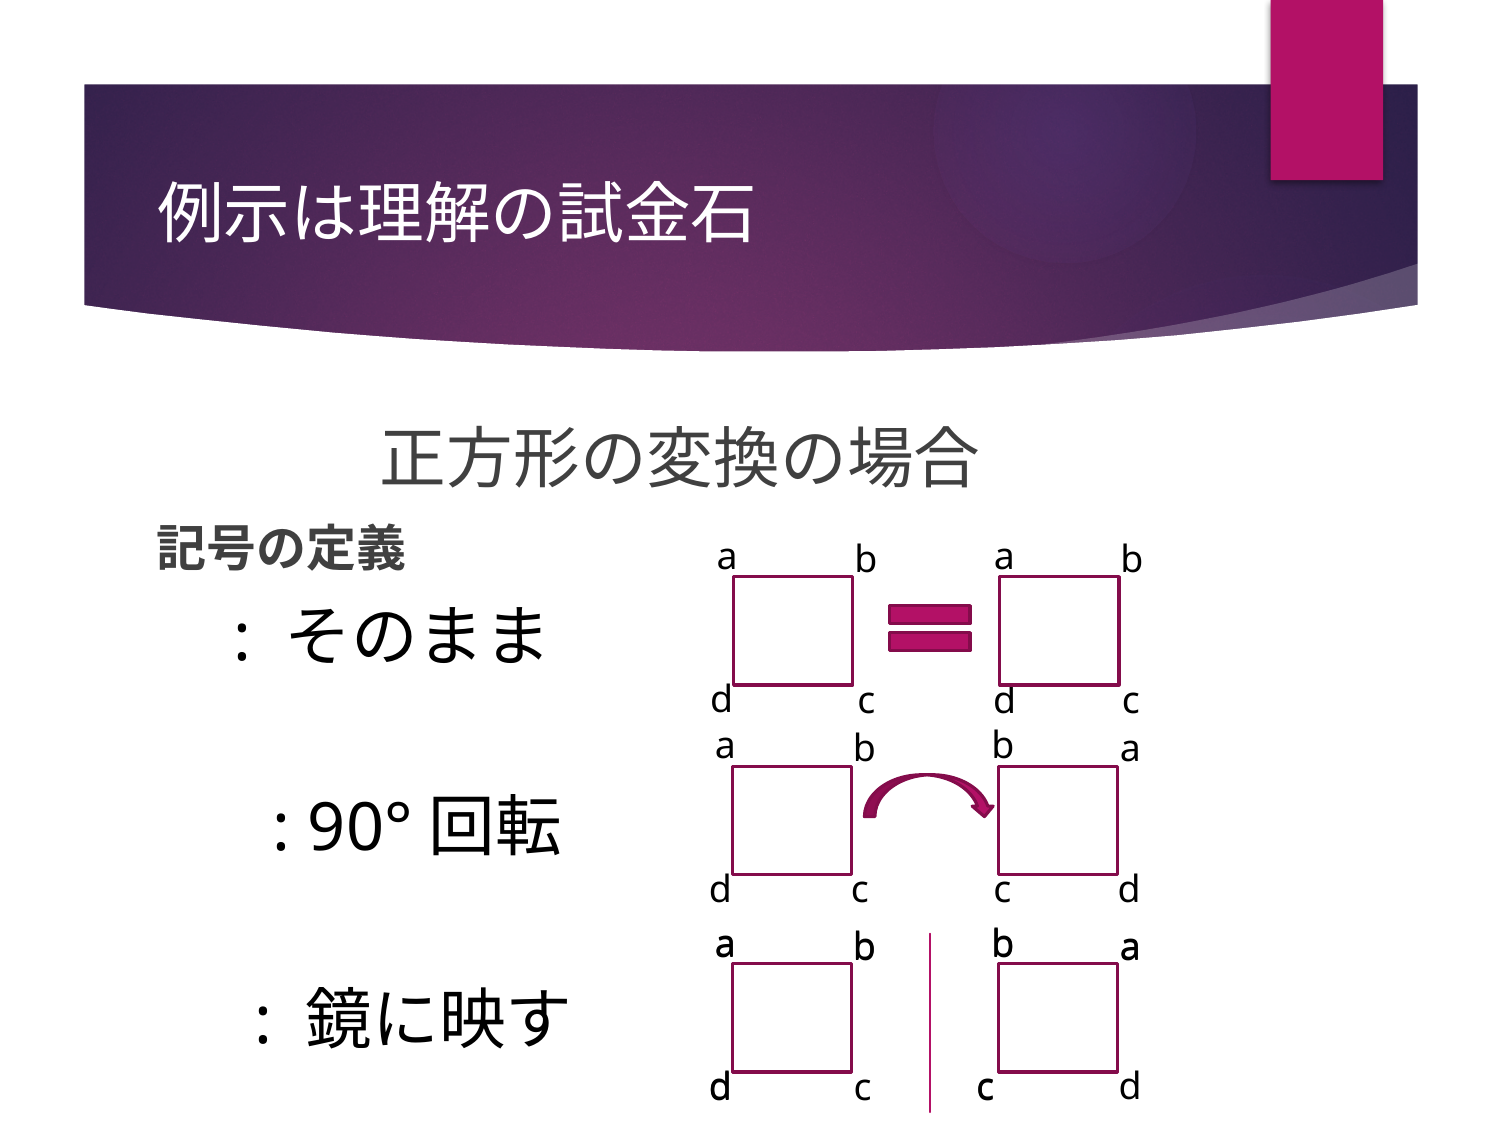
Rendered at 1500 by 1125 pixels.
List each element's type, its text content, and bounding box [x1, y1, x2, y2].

text_box b [1105, 527, 1159, 588]
list 正方形の変換の場合 記号の定義 [141, 408, 1183, 1094]
text_box b [838, 914, 891, 975]
text_box c [842, 668, 891, 728]
text_box d [693, 857, 747, 917]
text_box b [839, 527, 893, 588]
text_box [732, 575, 854, 687]
text_box b [976, 713, 1030, 774]
text_box [888, 631, 972, 652]
text_box [731, 962, 853, 1073]
text_box d [978, 668, 1032, 729]
text_box [731, 765, 853, 876]
text_box b [976, 911, 1030, 971]
text_box c [1107, 668, 1155, 728]
text_box [998, 575, 1121, 687]
text_box [997, 962, 1119, 1073]
text_box a [700, 713, 752, 774]
text_box d [1103, 857, 1156, 918]
text_box a [1105, 914, 1156, 975]
title 例示は理解の試金石 [142, 152, 1183, 269]
text_box a [979, 524, 1030, 585]
text_box [997, 765, 1119, 876]
text_box a [701, 524, 753, 585]
text_box c [838, 1055, 887, 1116]
text_box b [838, 717, 891, 777]
text_box a [1105, 717, 1156, 777]
text_box c [836, 857, 884, 918]
text_box d [695, 667, 749, 728]
text_box c [978, 857, 1027, 911]
text_box c [961, 1054, 1010, 1115]
text_box [862, 773, 995, 819]
text_box d [693, 1054, 747, 1115]
text_box [888, 604, 972, 625]
text_box d [1103, 1054, 1157, 1114]
text_box a [700, 911, 752, 971]
